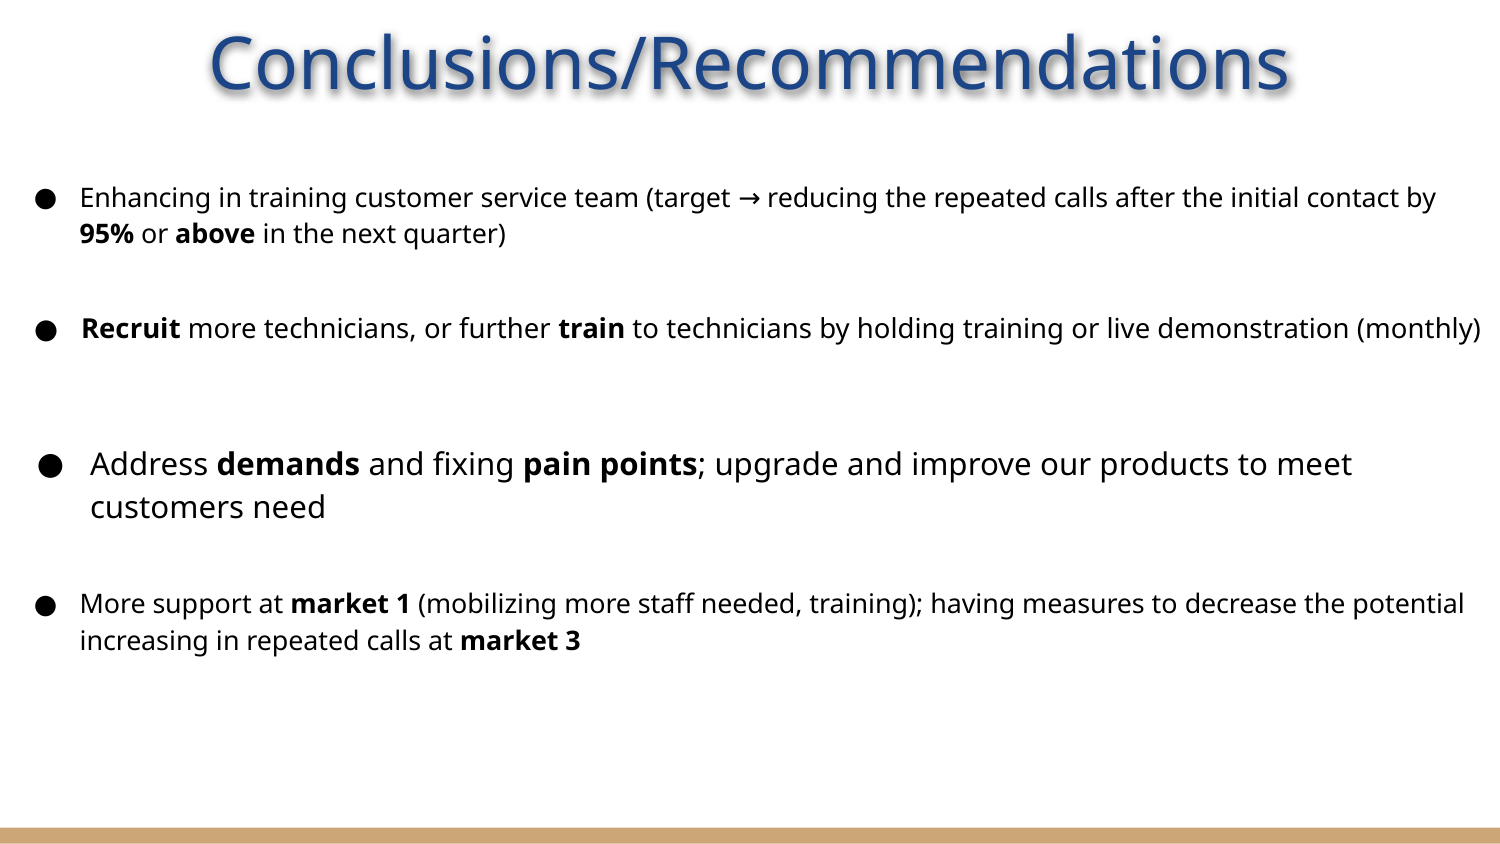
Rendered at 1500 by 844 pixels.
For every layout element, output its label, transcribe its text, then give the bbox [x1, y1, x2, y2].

list Address demands and fixing pain points; upgrade and improve our products to meet customers need [0, 423, 1500, 528]
title Conclusions/Recommendations [0, 0, 1500, 119]
list More support at market 1 (mobilizing more staff needed, training); having measures to decrease the potential increasing in repeated calls at market 3 [0, 567, 1500, 672]
list Recruit more technicians, or further train to technicians by holding training or live demonstration (monthly) [0, 291, 1500, 396]
list Enhancing in training customer service team (target → reducing the repeated calls after the initial contact by 95% or above in the next quarter) [0, 160, 1500, 265]
